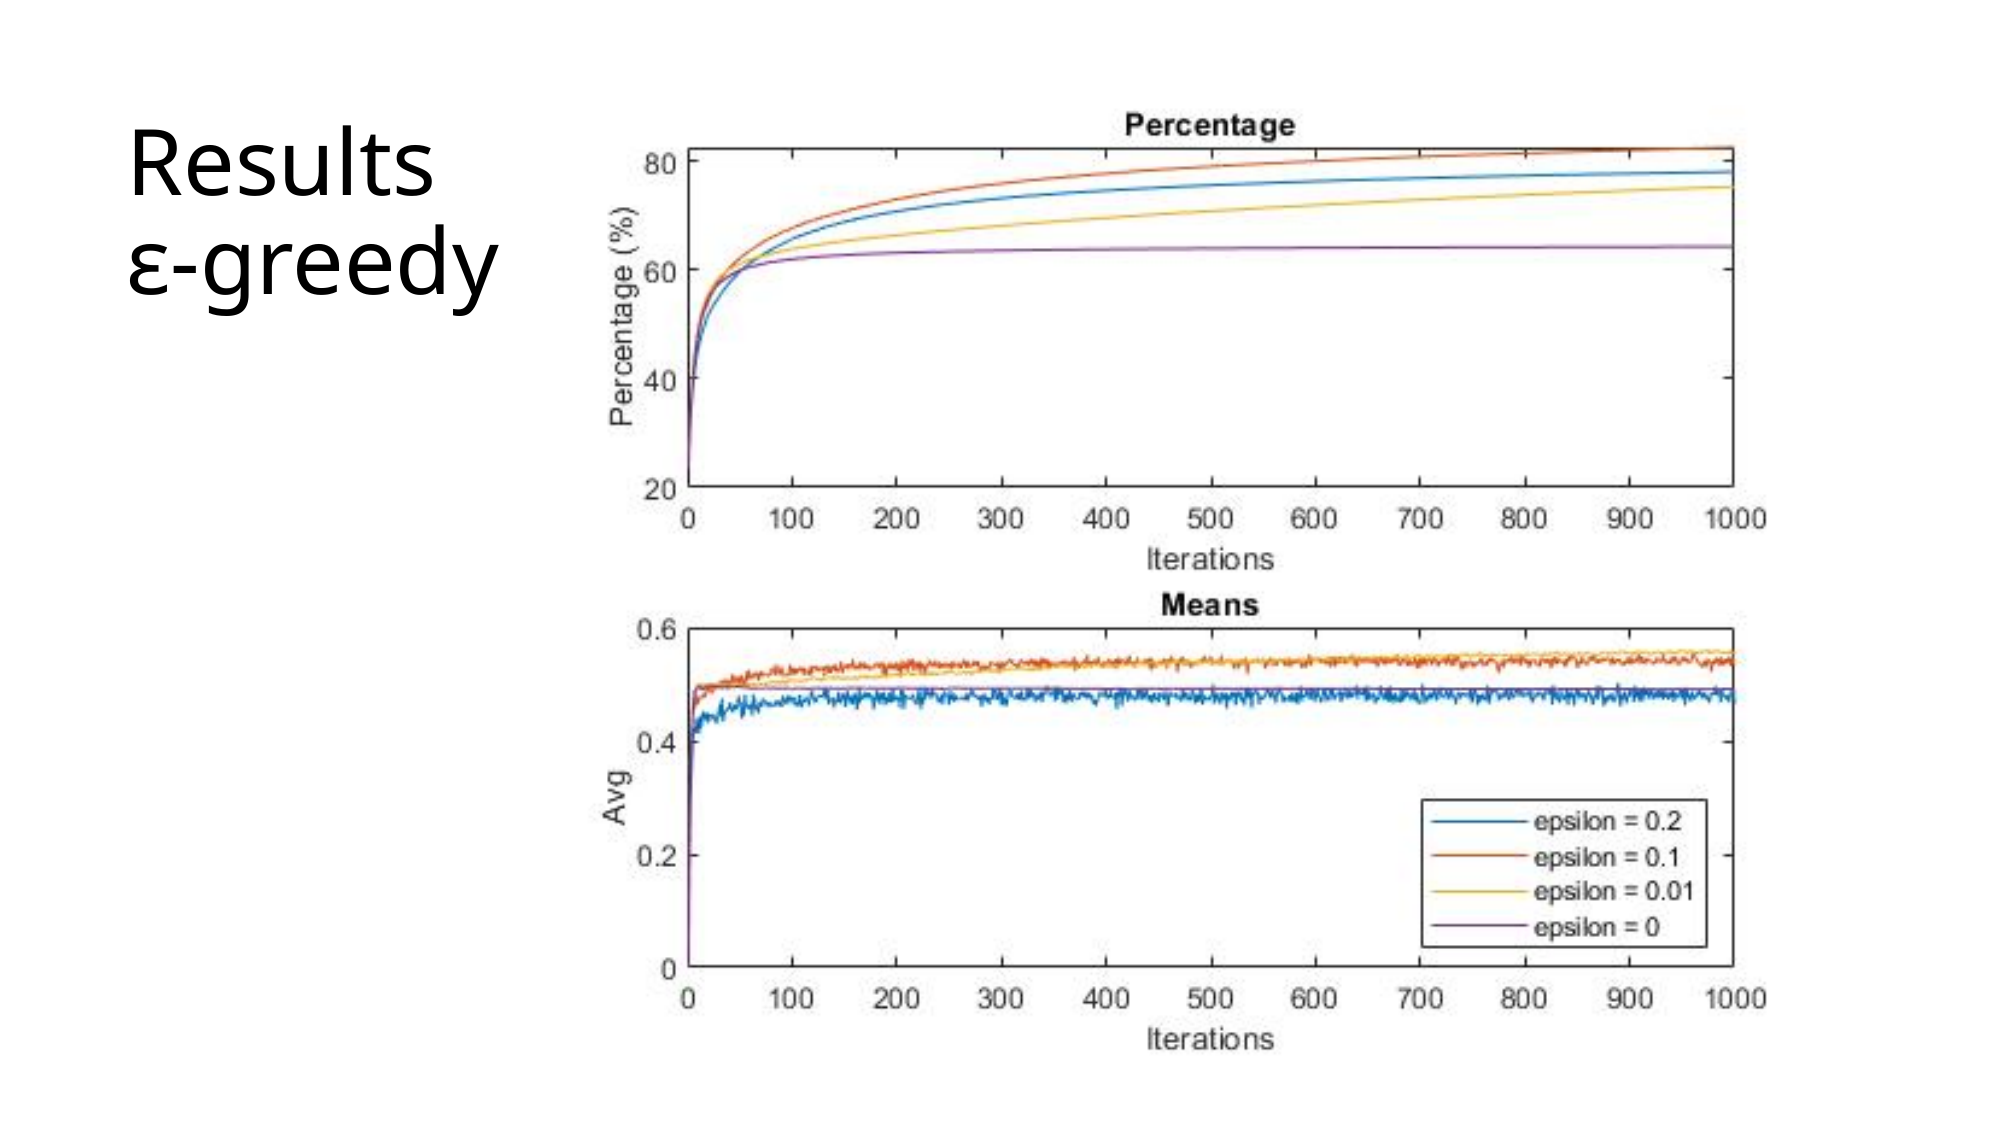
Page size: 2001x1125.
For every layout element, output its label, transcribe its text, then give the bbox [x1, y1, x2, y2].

picture [512, 71, 1863, 1084]
title Results ε-greedy [111, 101, 512, 331]
